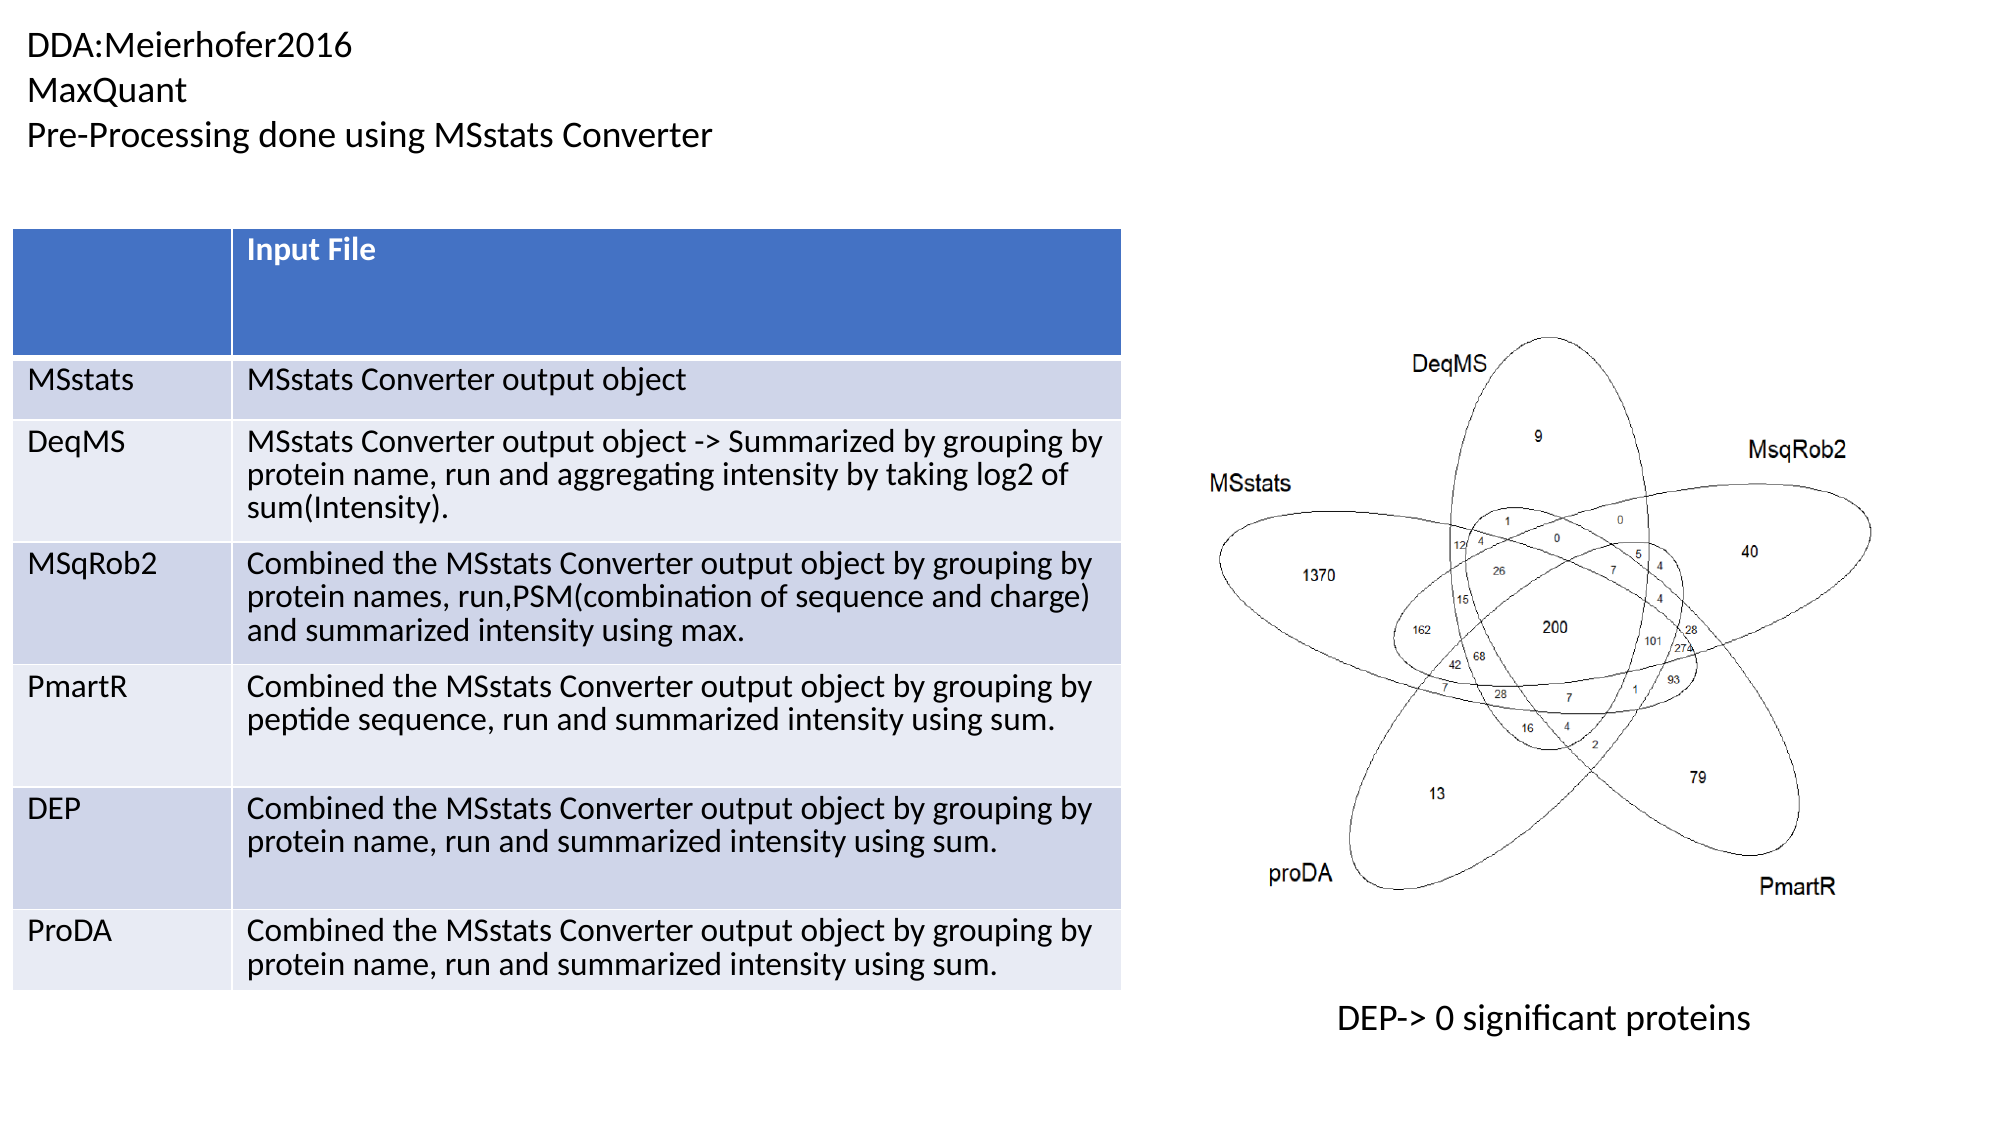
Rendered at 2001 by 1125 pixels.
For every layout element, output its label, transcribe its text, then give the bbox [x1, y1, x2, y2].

table_cell MSstats [13, 361, 231, 419]
table_cell Combined the MSstats Converter output object by grouping by protein name, run and summarized intensity using sum. [233, 788, 1121, 909]
table_cell Combined the MSstats Converter output object by grouping by protein name, run and summarized intensity using sum. [233, 910, 1121, 990]
table_cell ProDA [13, 910, 231, 990]
table_cell PmartR [13, 665, 231, 786]
picture [1134, 299, 1916, 959]
table_cell MSstats Converter output object -> Summarized by grouping by protein name, run and aggregating intensity by taking log2 of sum(Intensity). [233, 421, 1121, 541]
text_box DEP-> 0 significant proteins [1322, 985, 1803, 1046]
table_cell Combined the MSstats Converter output object by grouping by peptide sequence, run and summarized intensity using sum. [233, 665, 1121, 786]
table_cell MSqRob2 [13, 543, 231, 664]
table_cell DeqMS [13, 421, 231, 541]
table_cell Combined the MSstats Converter output object by grouping by protein names, run,PSM(combination of sequence and charge) and summarized intensity using max. [233, 543, 1121, 664]
table_header [13, 229, 231, 355]
table_header Input File [233, 229, 1121, 355]
text_box DDA:Meierhofer2016 MaxQuant Pre-Processing done using MSstats Converter [12, 12, 1013, 163]
table_cell DEP [13, 788, 231, 909]
table_cell MSstats Converter output object [233, 361, 1121, 419]
